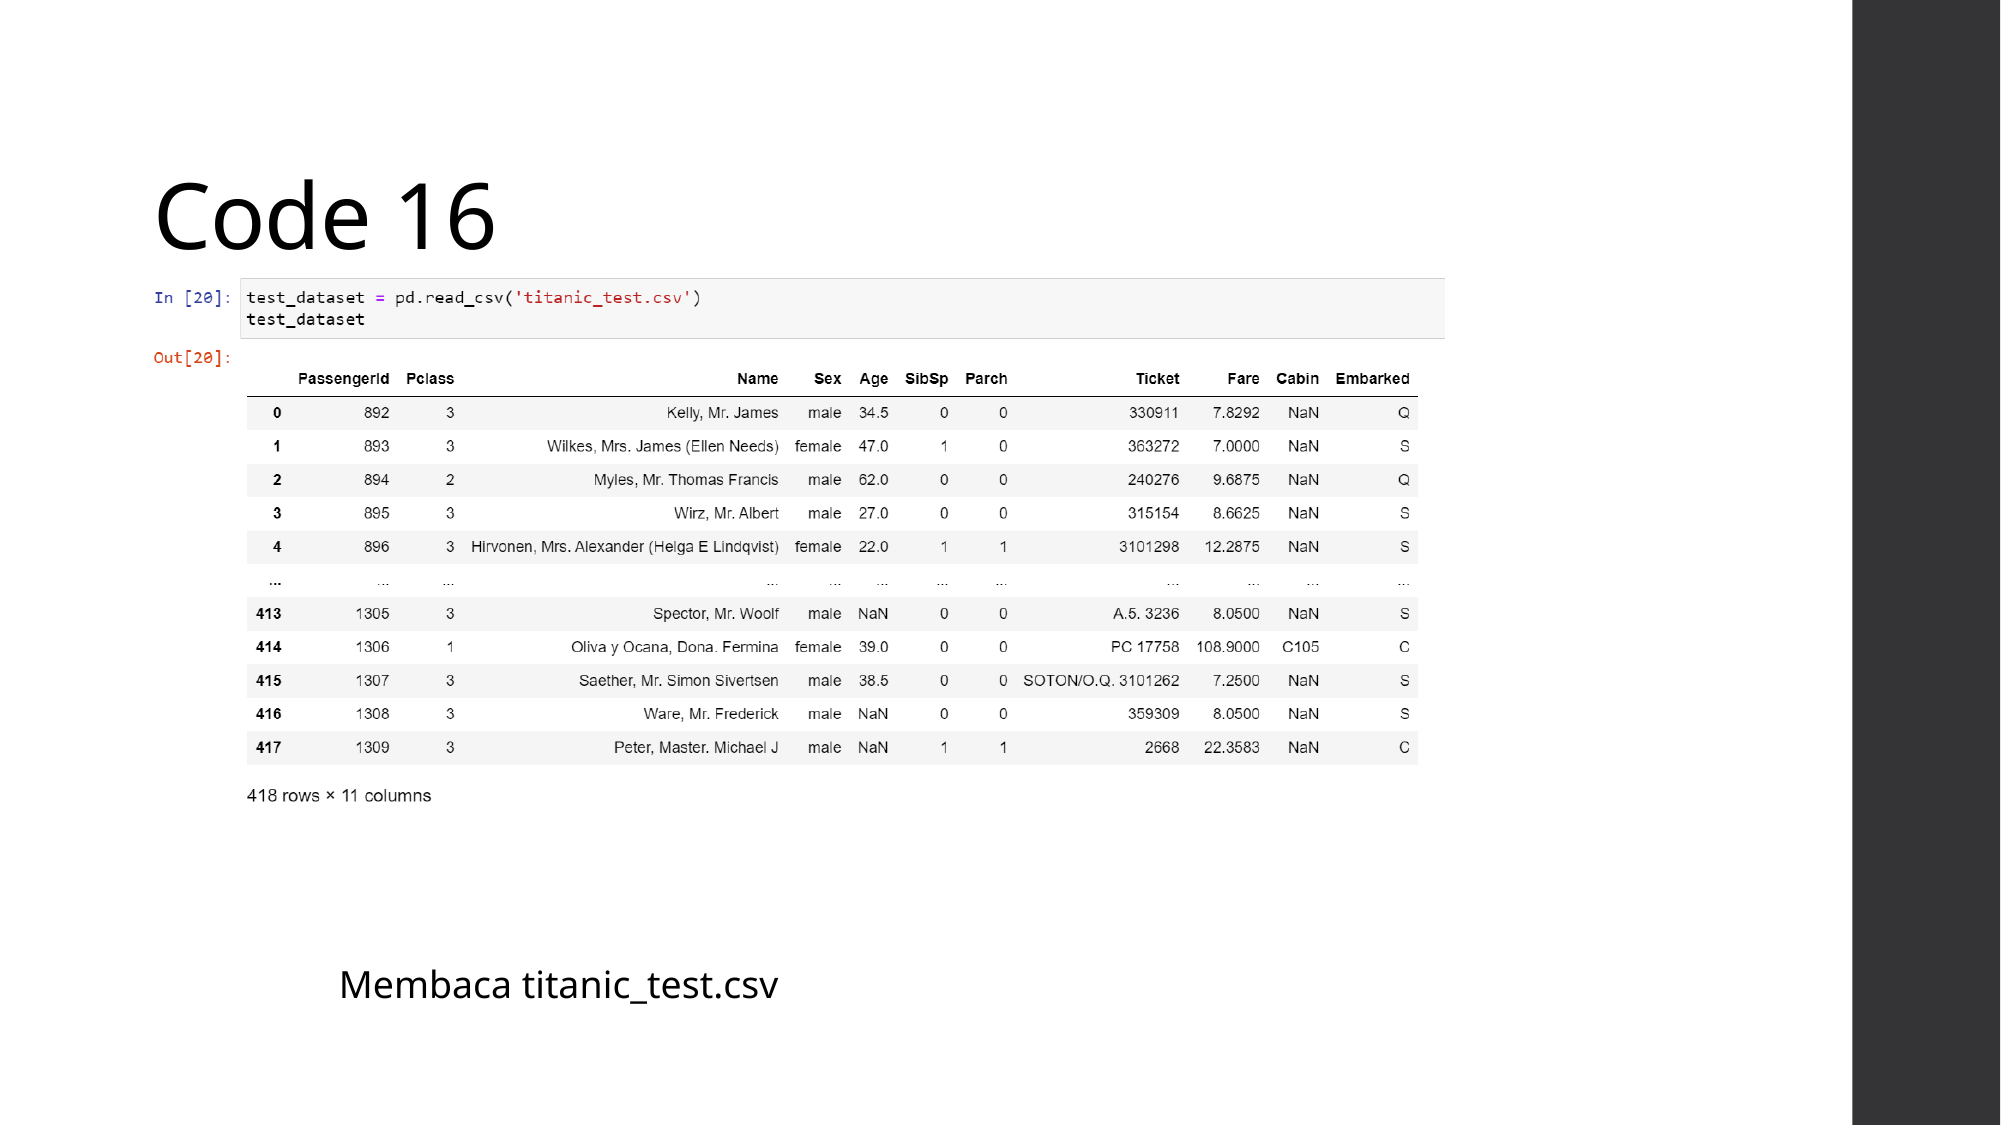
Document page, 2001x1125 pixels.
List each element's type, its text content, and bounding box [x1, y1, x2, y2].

title Code 16 [138, 60, 1729, 278]
text_box Membaca titanic_test.csv [324, 953, 794, 1014]
picture [138, 277, 1445, 808]
